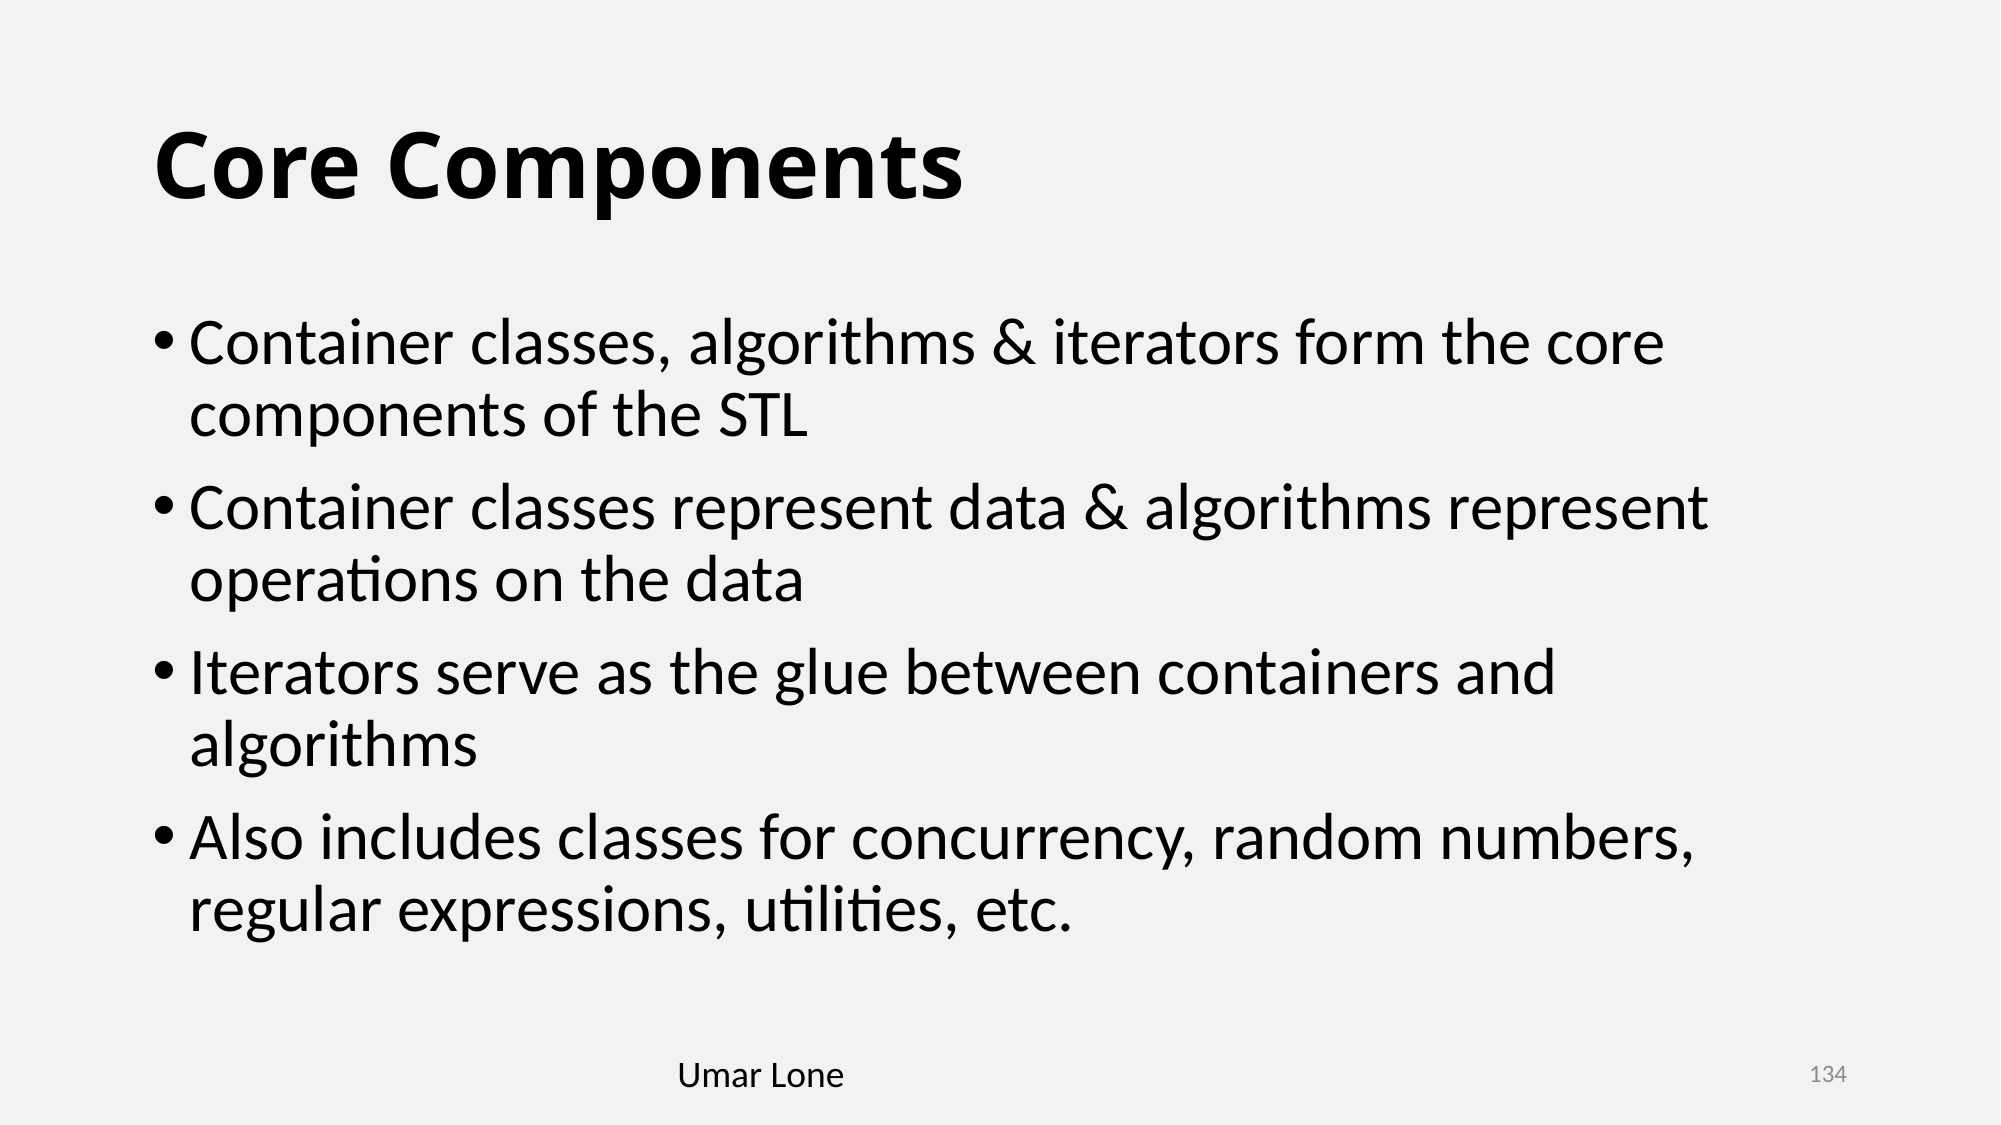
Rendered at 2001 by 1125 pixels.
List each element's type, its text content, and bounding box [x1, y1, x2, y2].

slide_number 134 [1412, 1042, 1863, 1103]
title Core Components [137, 59, 1863, 278]
footer Umar Lone [662, 1042, 1338, 1103]
list Container classes, algorithms & iterators form the core components of the STL Container classes represent data & algorithms represent operations on the data Iterators serve as the glue between containers and algorithms Also includes classes for concurrency, random numbers, regular expressions, utilities, etc. [137, 299, 1863, 1014]
